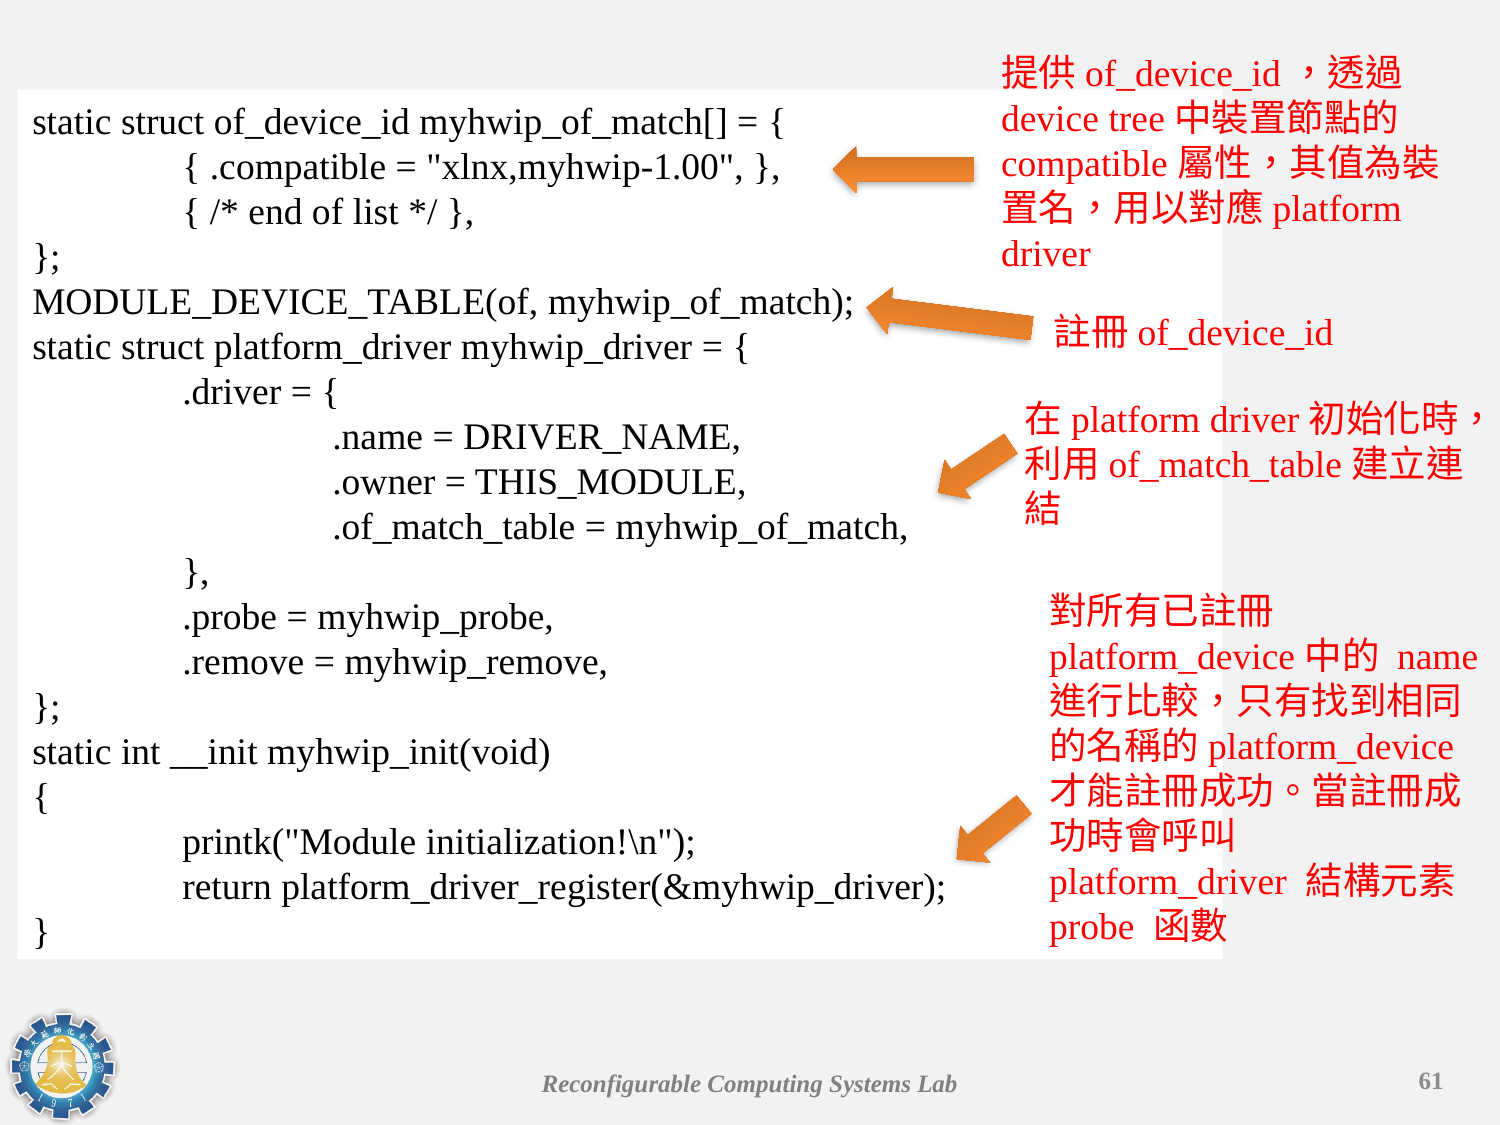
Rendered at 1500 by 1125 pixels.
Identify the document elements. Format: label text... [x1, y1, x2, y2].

text_box [938, 433, 1009, 499]
text_box 在platform driver初始化時，利用of_match_table建立連結 [1009, 387, 1500, 538]
text_box [866, 287, 1034, 340]
text_box [832, 145, 975, 193]
text_box 提供of_device_id，透過device tree中裝置節點的compatible屬性，其值為裝置名，用以對應platform driver [986, 41, 1485, 282]
slide_number 61 [1128, 1057, 1459, 1103]
text_box static struct of_device_id myhwip_of_match[] = { { .compatible = "xlnx,myhwip-1.00", }, { /* end of list */ }, }; MODULE_DEVICE_TABLE(of, myhwip_of_match); static struct platform_driver myhwip_driver = { .driver = { .name = DRIVER_NAME, .owner = THIS_MODULE, .of_match_table = myhwip_of_match, }, .probe = myhwip_probe, .remove = myhwip_remove, }; static int __init myhwip_init(void) { printk("Module initialization!\n"); return platform_driver_register(&myhwip_driver); } [17, 89, 1223, 960]
text_box 對所有已註冊 platform_device中的 name進行比較，只有找到相同的名稱的platform_device才能註冊成功。當註冊成功時會呼叫 platform_driver 結構元素 probe 函數 [1034, 579, 1500, 954]
text_box 註冊of_device_id [1038, 300, 1416, 361]
text_box [956, 795, 1032, 863]
